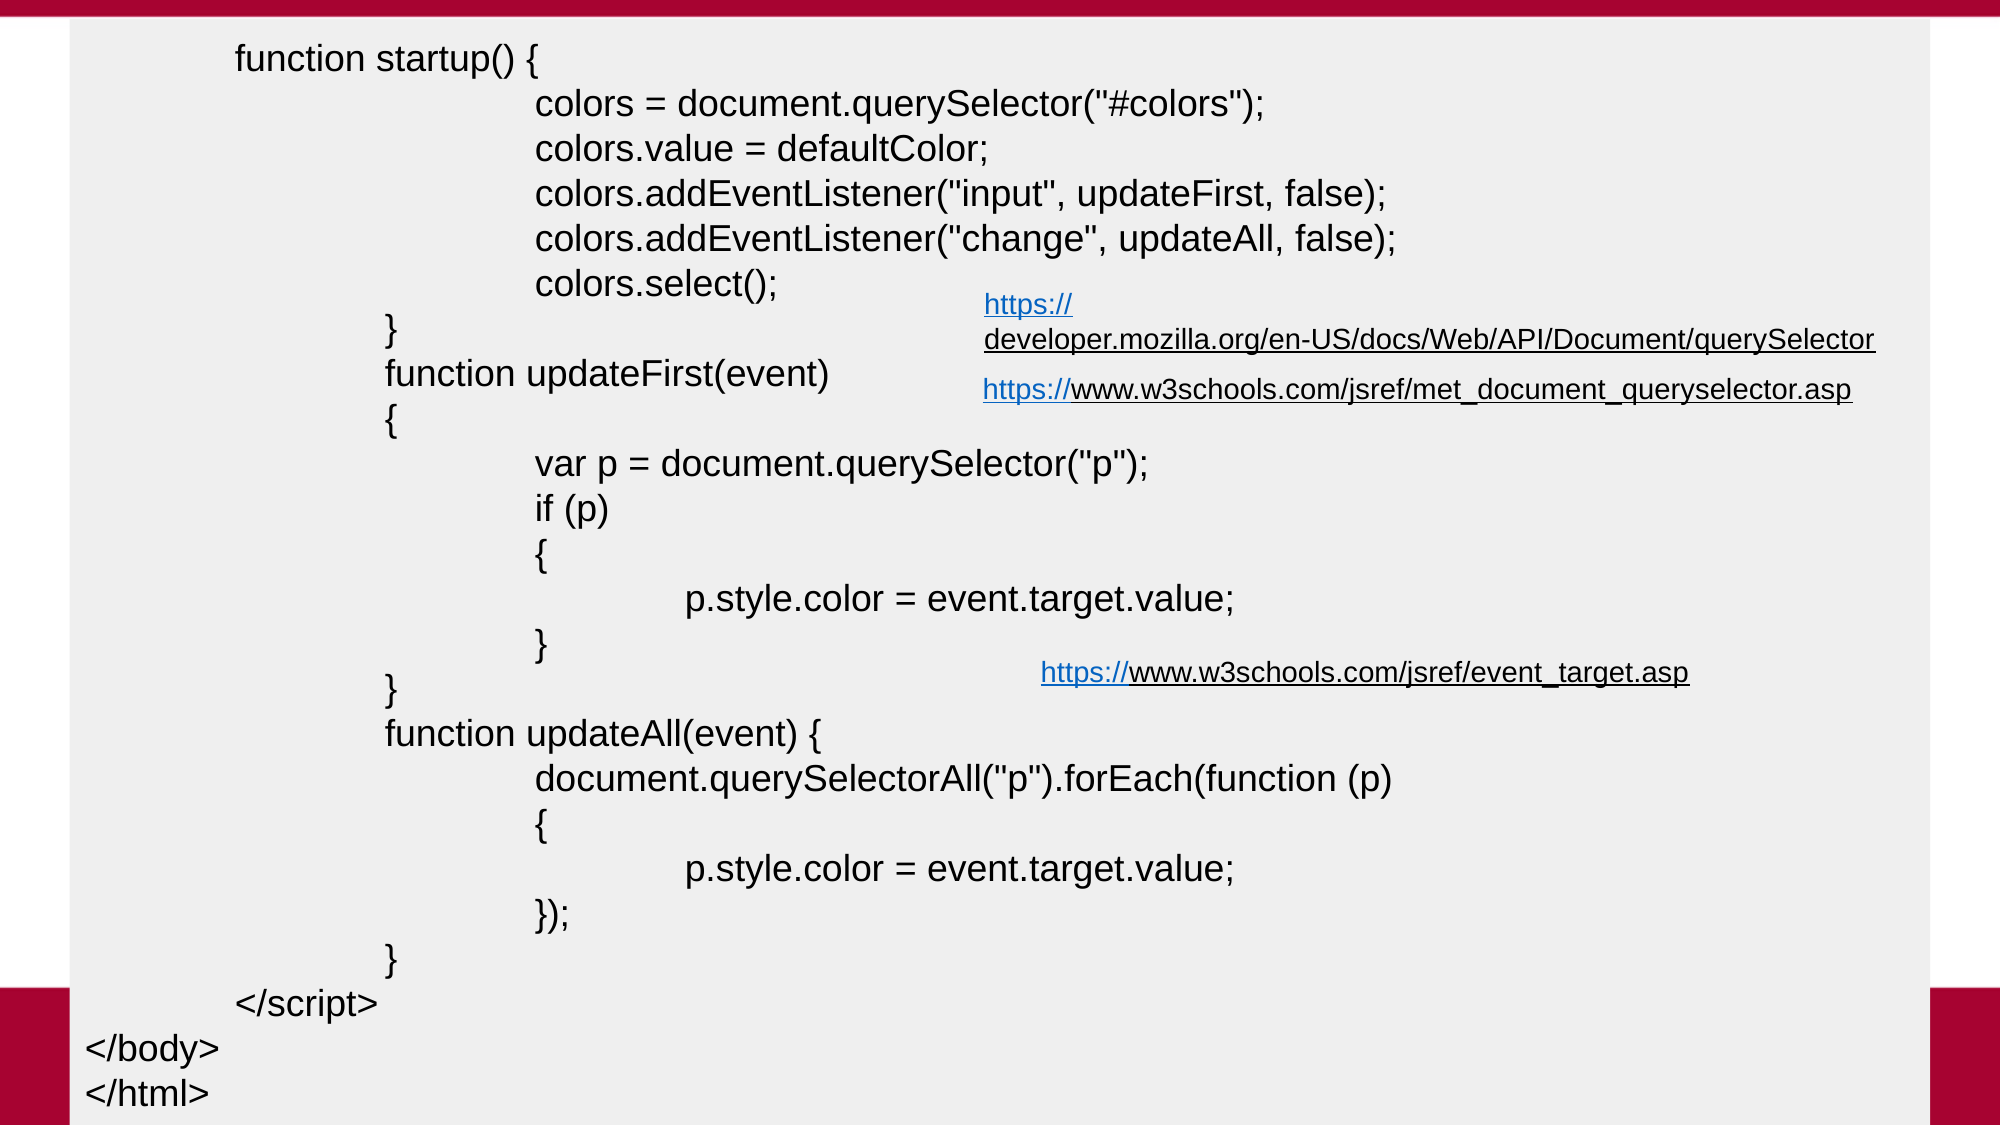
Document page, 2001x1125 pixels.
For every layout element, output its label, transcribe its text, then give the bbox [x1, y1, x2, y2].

picture [0, 0, 2000, 1125]
text_box https://www.w3schools.com/jsref/event_target.asp [1025, 646, 1713, 696]
text_box https://www.w3schools.com/jsref/met_document_queryselector.asp [967, 363, 1876, 414]
text_box function startup() { colors = document.querySelector("#colors"); colors.value = defaultColor; colors.addEventListener("input", updateFirst, false); colors.addEventListener("change", updateAll, false); colors.select(); } function updateFirst(event) { var p = document.querySelector("p"); if (p) { p.style.color = event.target.value; } } function updateAll(event) { document.querySelectorAll("p").forEach(function (p) { p.style.color = event.target.value; }); } </script> </body> </html> [69, 18, 1931, 1125]
text_box https://developer.mozilla.org/en-US/docs/Web/API/Document/querySelector [969, 277, 1970, 363]
